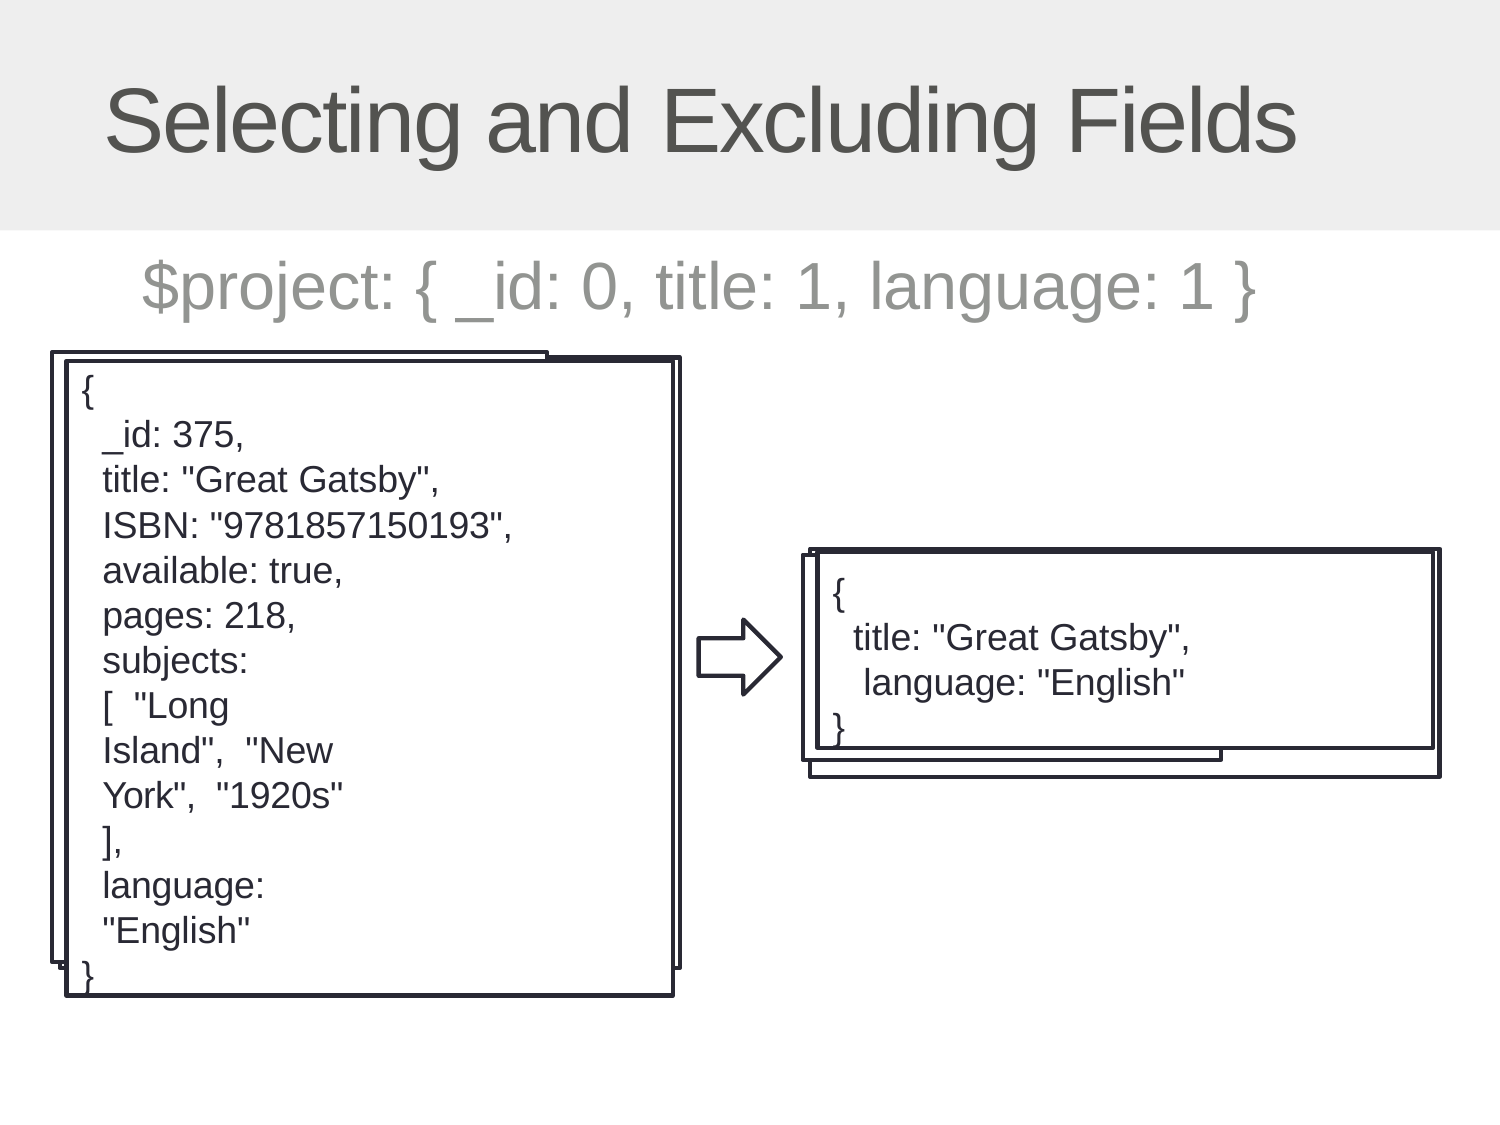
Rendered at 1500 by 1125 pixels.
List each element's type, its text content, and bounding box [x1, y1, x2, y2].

text_box $project: { _id: 0, title: 1, language: 1 } [140, 240, 1263, 324]
text_box [801, 553, 1223, 762]
title Selecting and Excluding Fields [101, 22, 1440, 213]
text_box [50, 350, 549, 964]
text_box [808, 547, 1442, 779]
text_box [0, 0, 1500, 231]
text_box { _id: 375, title: "Great Gatsby", ISBN: "9781857150193", available: true, pages: 218, subjects: [ "Long Island", "New York", "1920s" ], language: "English" } [64, 359, 675, 998]
text_box [696, 617, 783, 697]
text_box { title: "Great Gatsby", language: "English" } [815, 550, 1435, 750]
text_box [549, 355, 682, 970]
